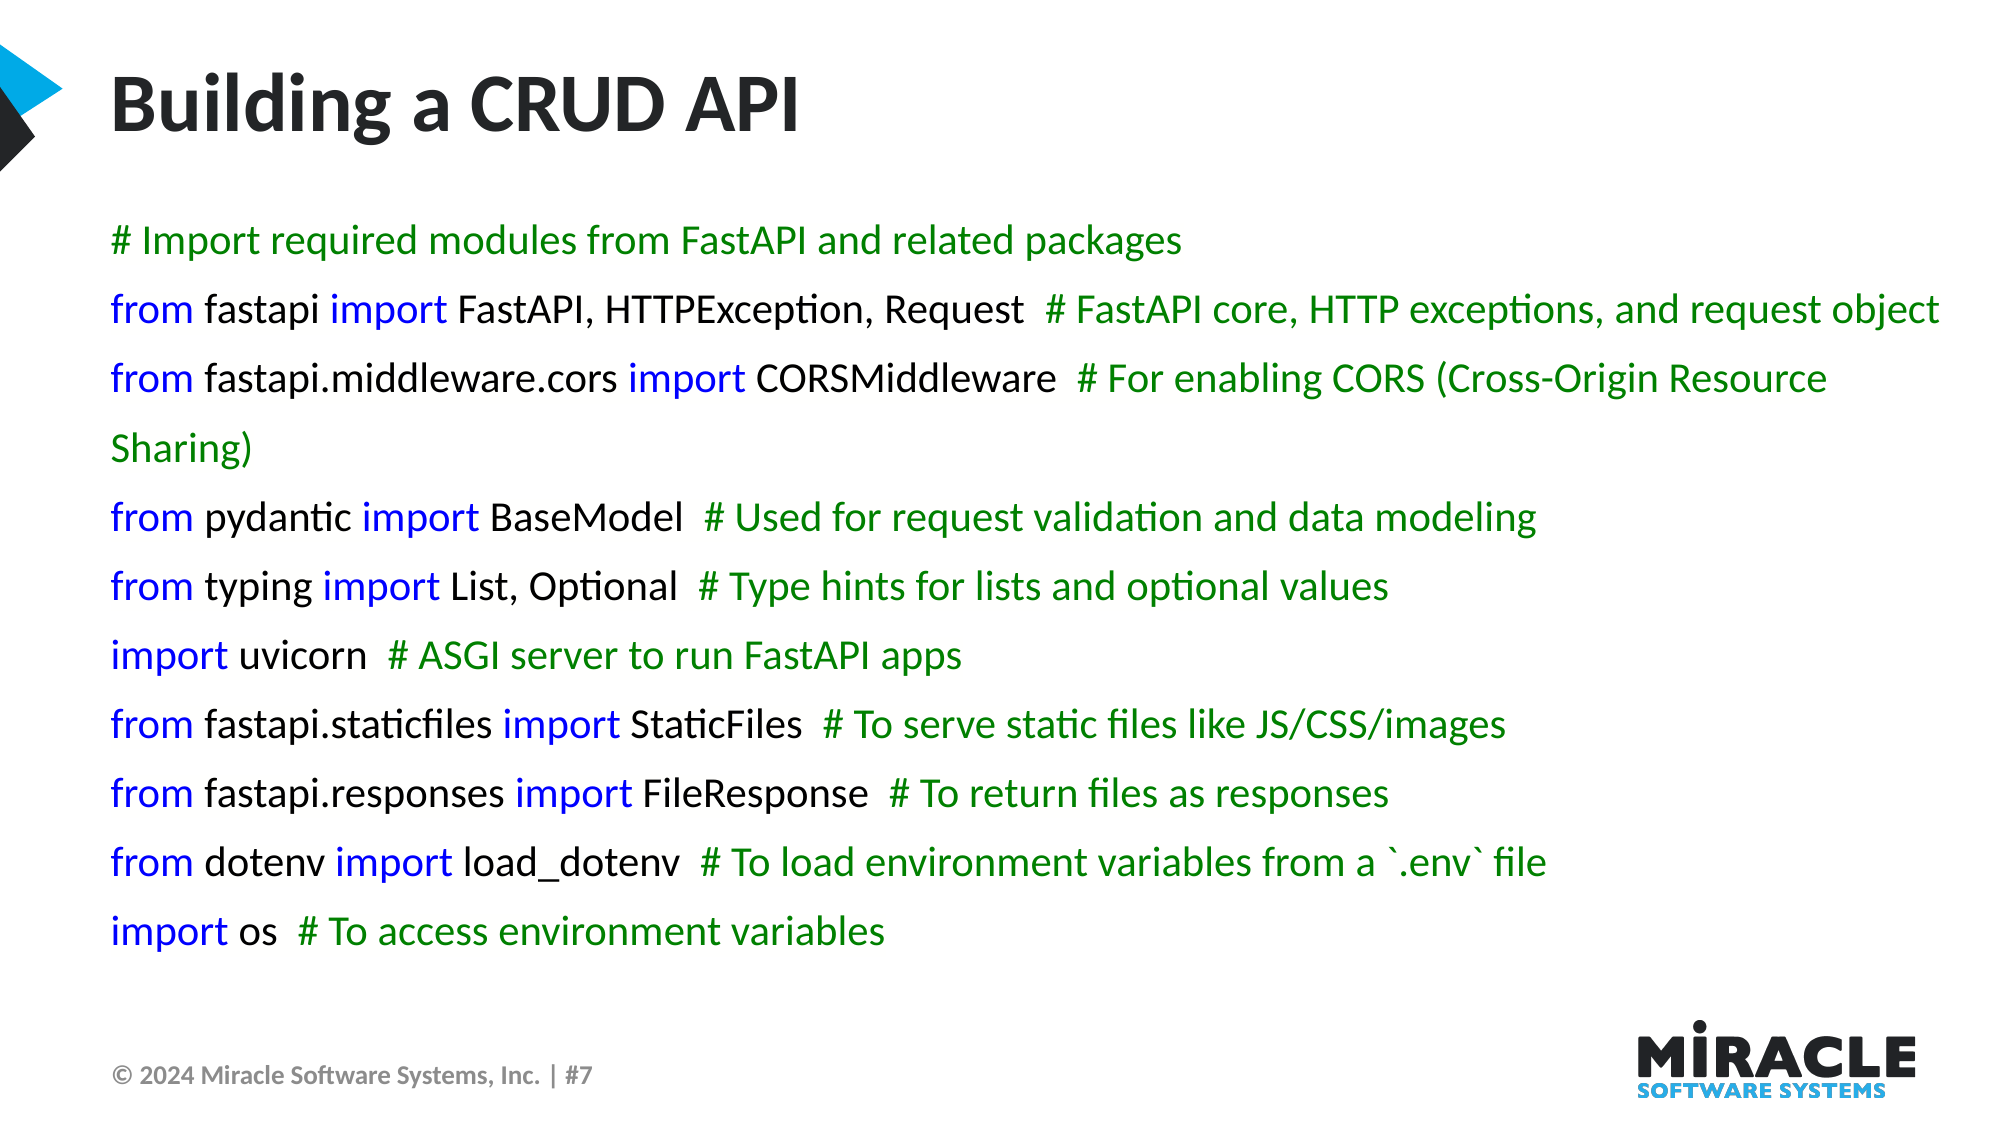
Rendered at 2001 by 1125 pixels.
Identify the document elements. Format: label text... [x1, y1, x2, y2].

list # Import required modules from FastAPI and related packages from fastapi import FastAPI, HTTPException, Request # FastAPI core, HTTP exceptions, and request object from fastapi.middleware.cors import CORSMiddleware # For enabling CORS (Cross-Origin Resource Sharing) from pydantic import BaseModel # Used for request validation and data modeling from typing import List, Optional # Type hints for lists and optional values import uvicorn # ASGI server to run FastAPI apps from fastapi.staticfiles import StaticFiles # To serve static files like JS/CSS/images from fastapi.responses import FileResponse # To return files as responses from dotenv import load_dotenv # To load environment variables from a `.env` file import os # To access environment variables [95, 186, 1969, 1027]
picture [1638, 1027, 1916, 1098]
list Building a CRUD API [95, 27, 1913, 169]
